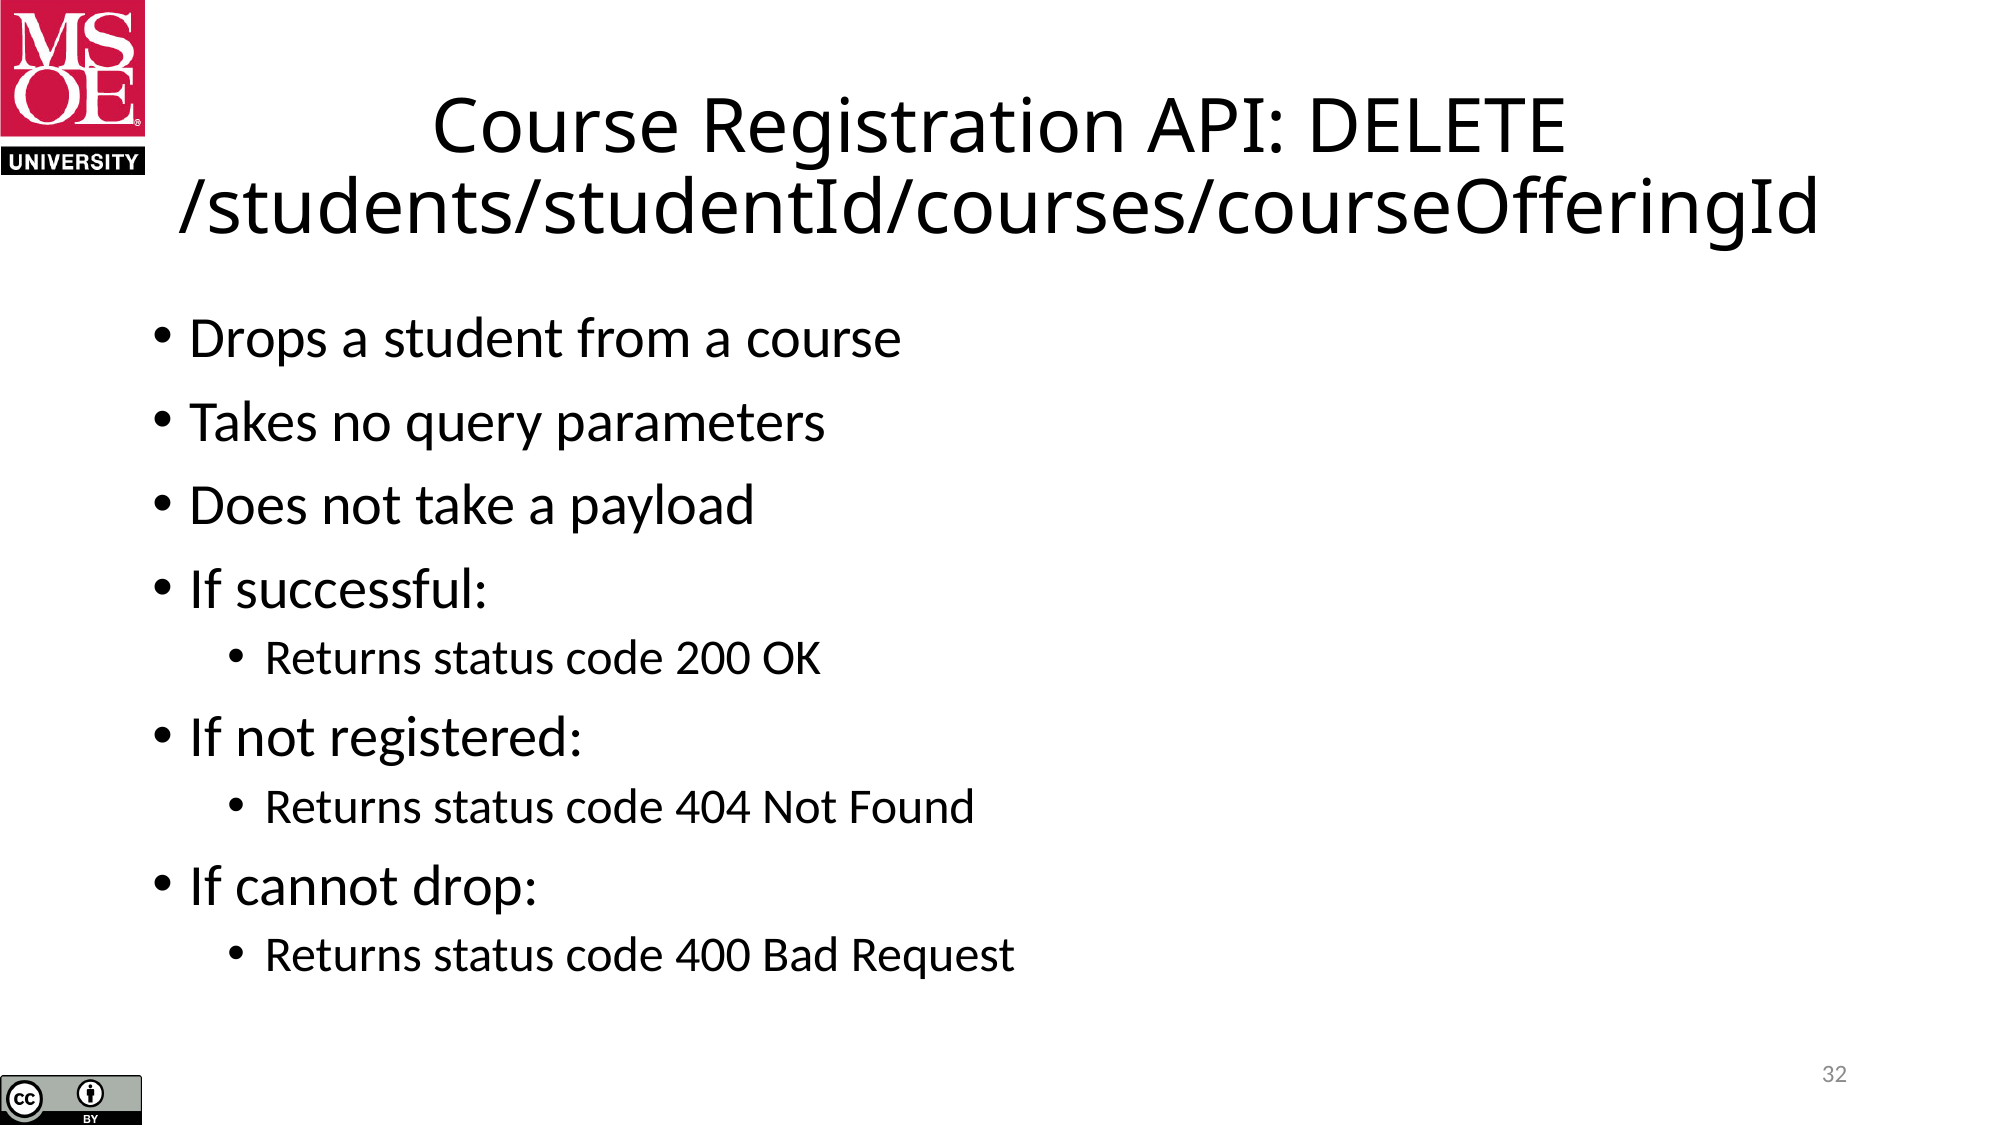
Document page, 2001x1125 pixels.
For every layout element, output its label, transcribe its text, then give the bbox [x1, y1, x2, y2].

picture [0, 1075, 142, 1125]
list Drops a student from a course Takes no query parameters Does not take a payload If successful: Returns status code 200 OK If not registered: Returns status code 404 Not Found If cannot drop: Returns status code 400 Bad Request [137, 299, 1863, 1014]
slide_number 32 [1412, 1042, 1863, 1103]
title Course Registration API: DELETE /students/studentId/courses/courseOfferingId [137, 59, 1863, 278]
picture [0, 0, 145, 175]
